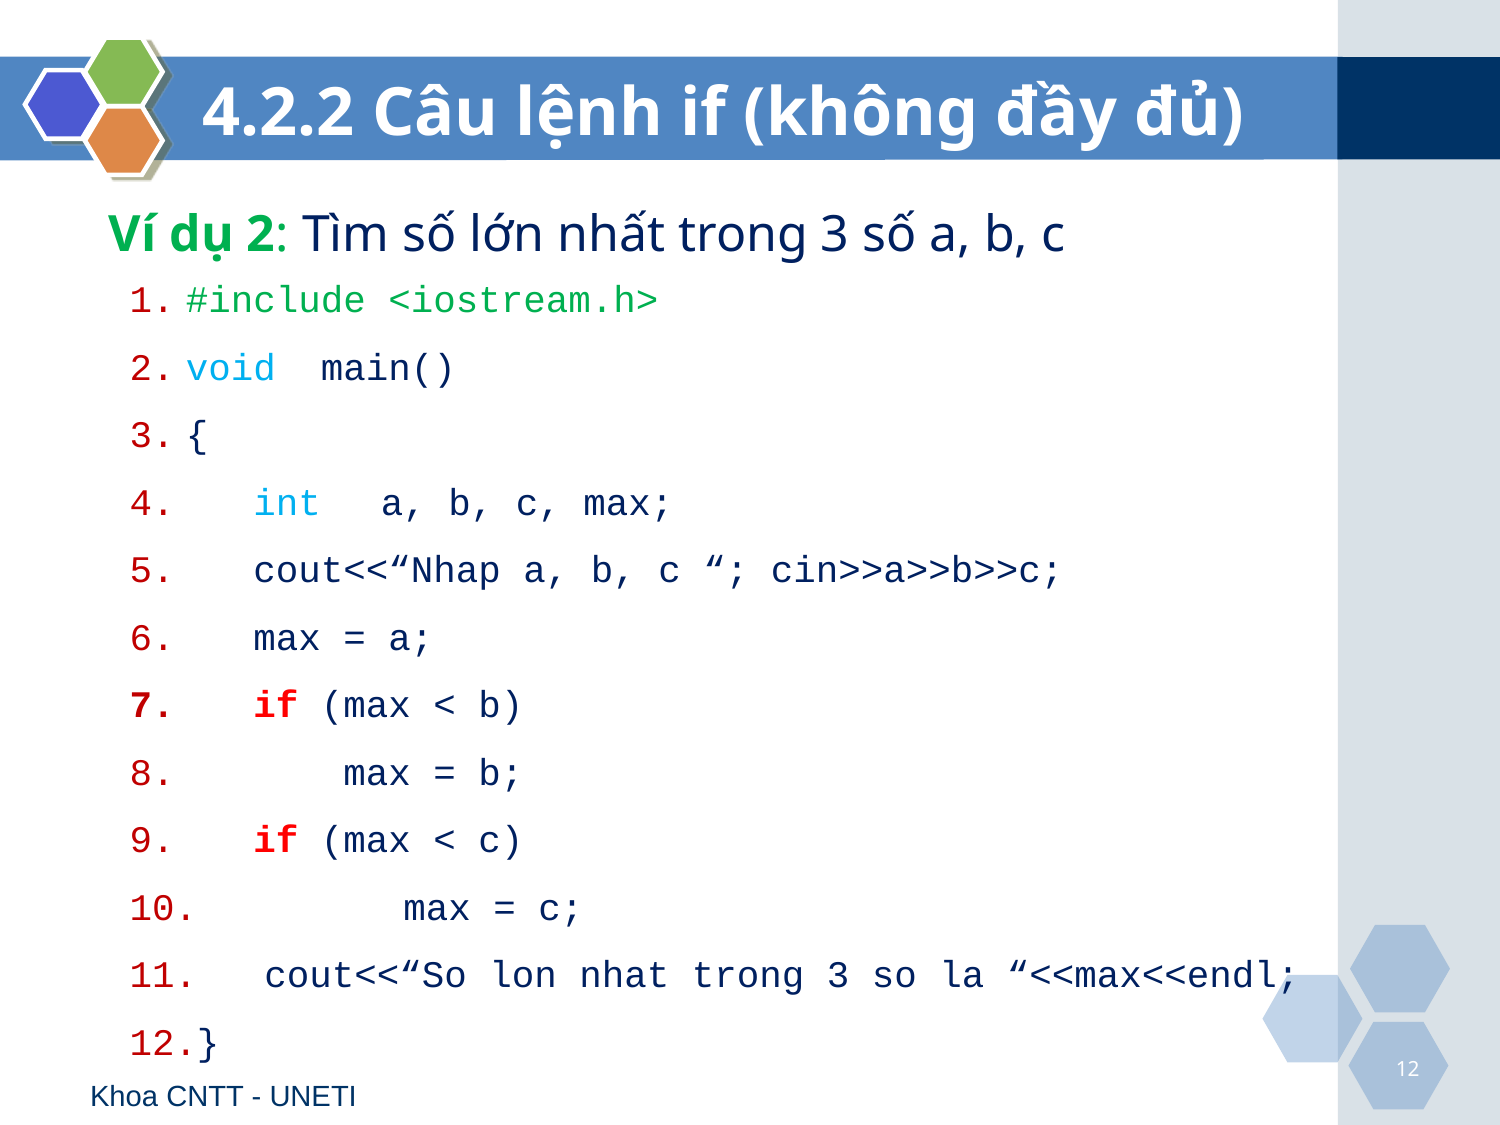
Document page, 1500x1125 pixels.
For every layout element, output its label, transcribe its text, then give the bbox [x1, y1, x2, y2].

text_box Ví dụ 2: Tìm số lớn nhất trong 3 số a, b, c [75, 176, 1482, 271]
slide_number 12 [1359, 1047, 1435, 1086]
title 4.2.2 Câu lệnh if (không đầy đủ) [187, 62, 1435, 156]
text_box #include <iostream.h> void main() { int a, b, c, max; cout<<“Nhap a, b, c “; cin>>a>>b>>c; max = a; if (max < b) max = b; if (max < c) max = c; cout<<“So lon nhat trong 3 so la “<<max<<endl; } [114, 245, 1378, 1070]
slide_number Khoa CNTT - UNETI [74, 1069, 426, 1110]
